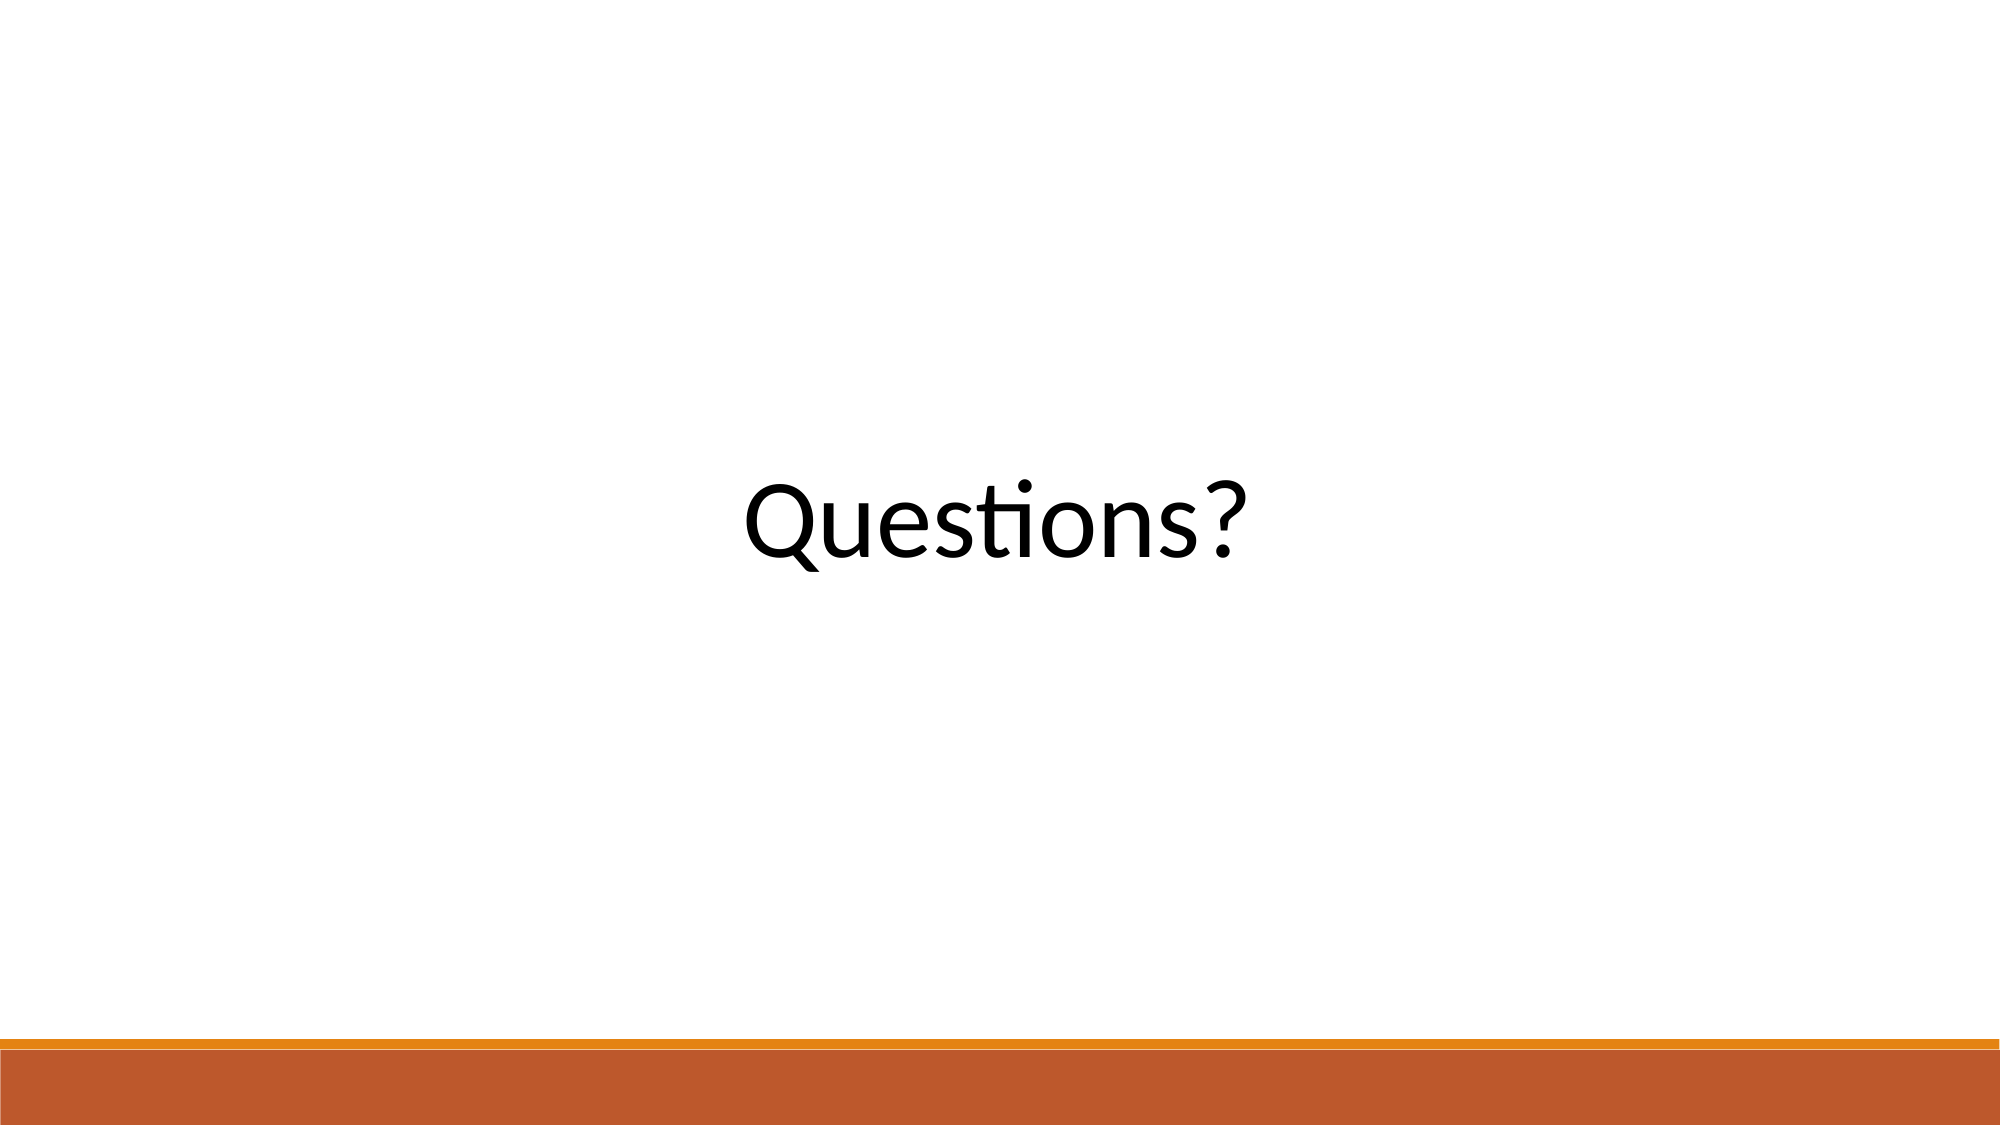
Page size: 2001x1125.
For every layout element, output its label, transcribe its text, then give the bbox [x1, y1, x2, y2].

text_box Questions? [719, 437, 1276, 590]
